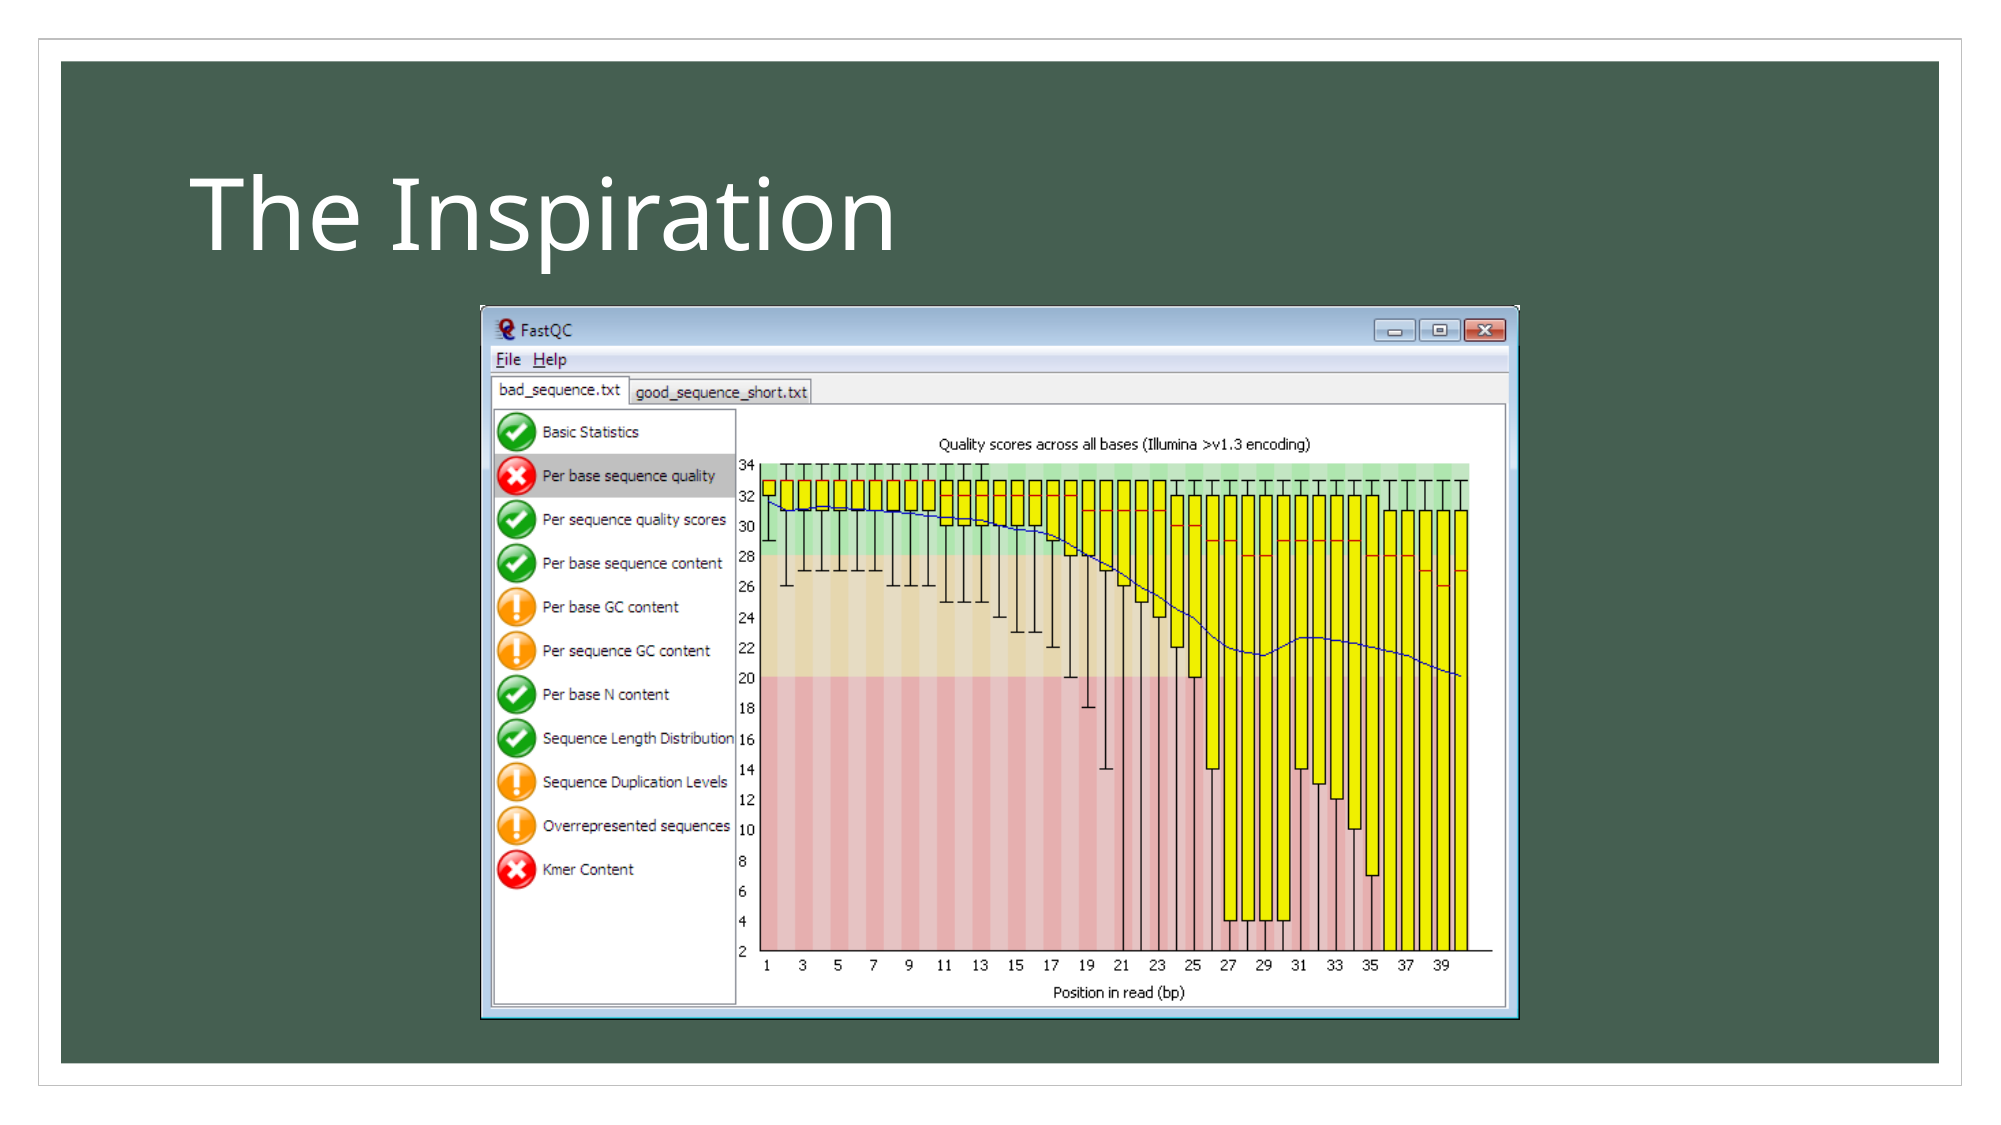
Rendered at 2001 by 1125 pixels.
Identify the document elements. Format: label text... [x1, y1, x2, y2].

title The Inspiration [174, 105, 1825, 331]
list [479, 305, 1520, 1020]
